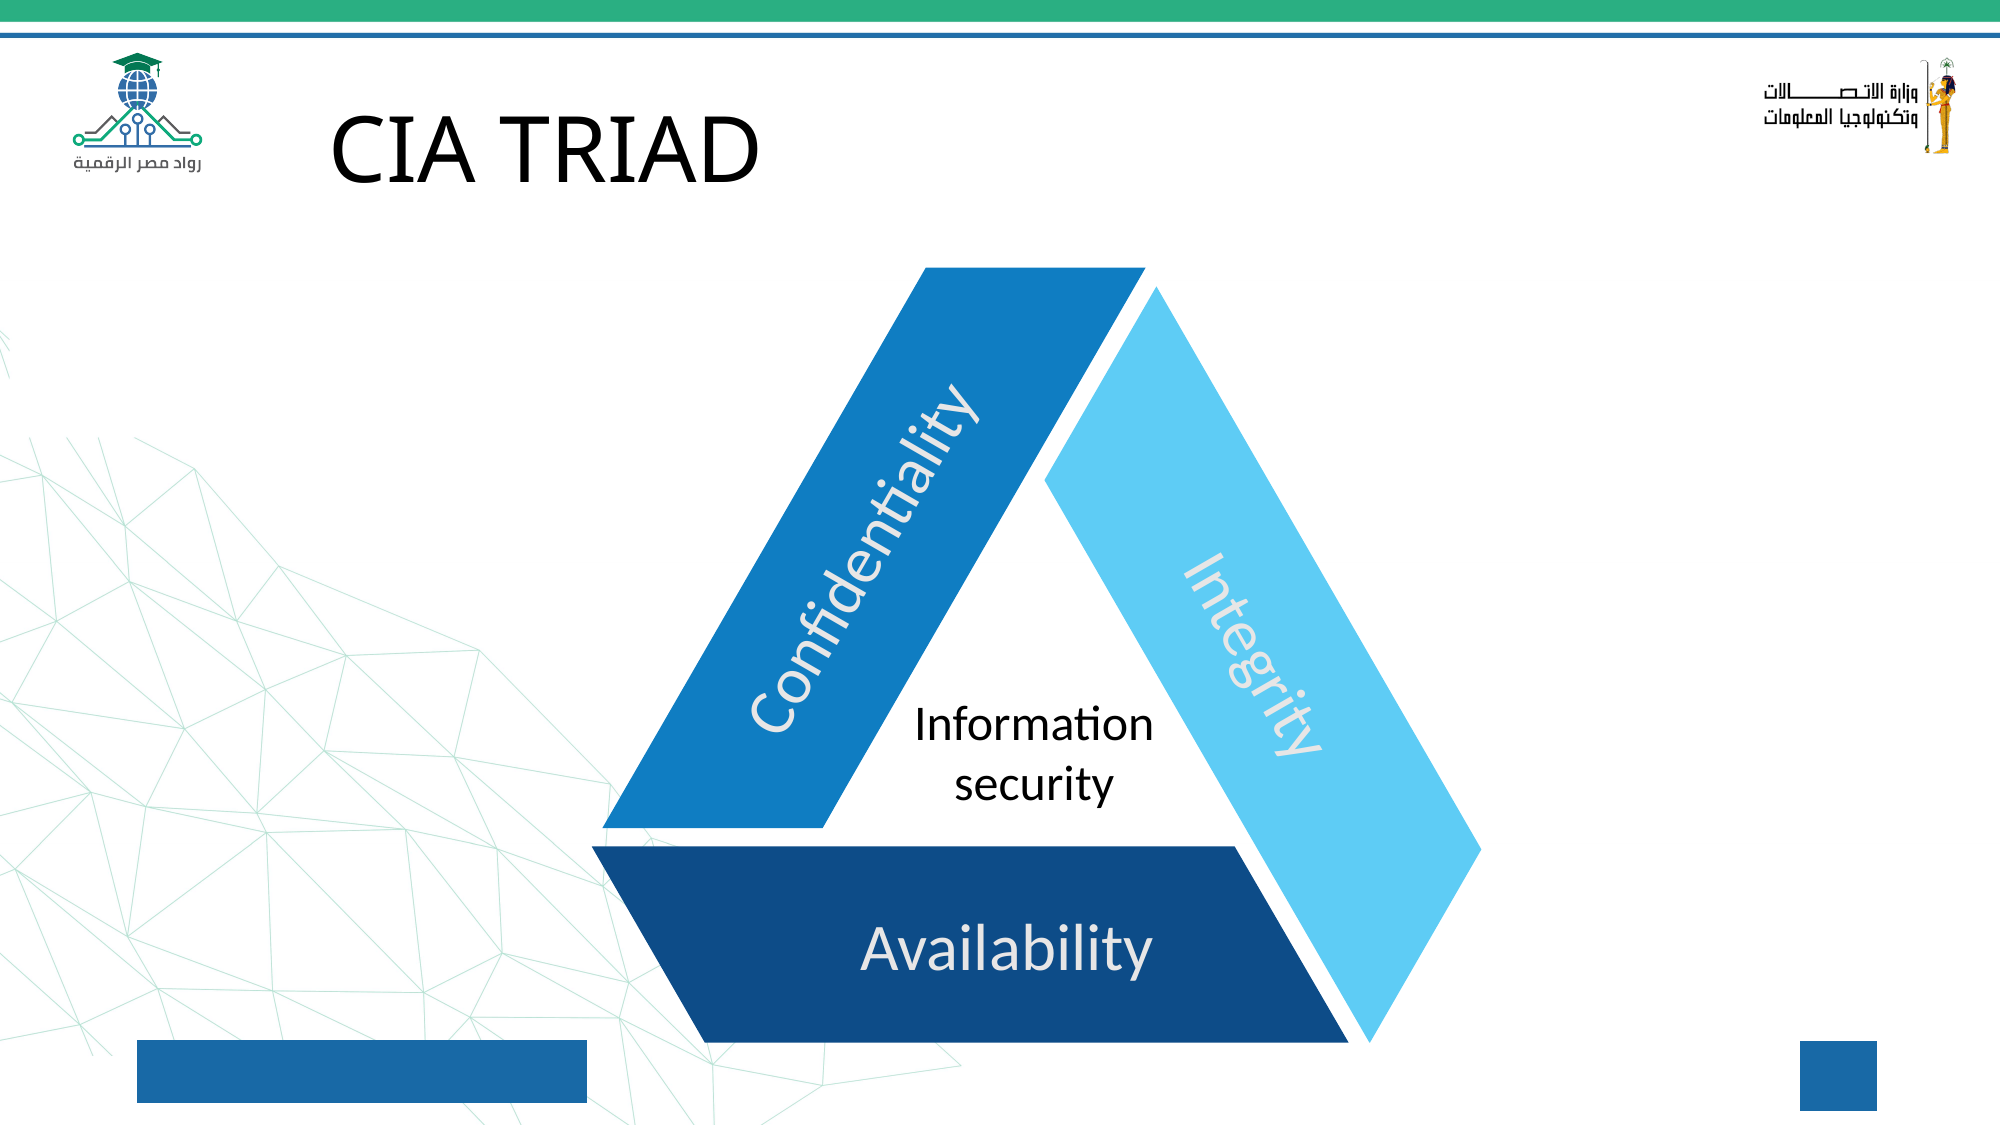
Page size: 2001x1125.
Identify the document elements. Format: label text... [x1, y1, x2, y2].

title CIA TRIAD [313, 44, 800, 262]
picture [0, 0, 2000, 1125]
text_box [591, 267, 1482, 1043]
